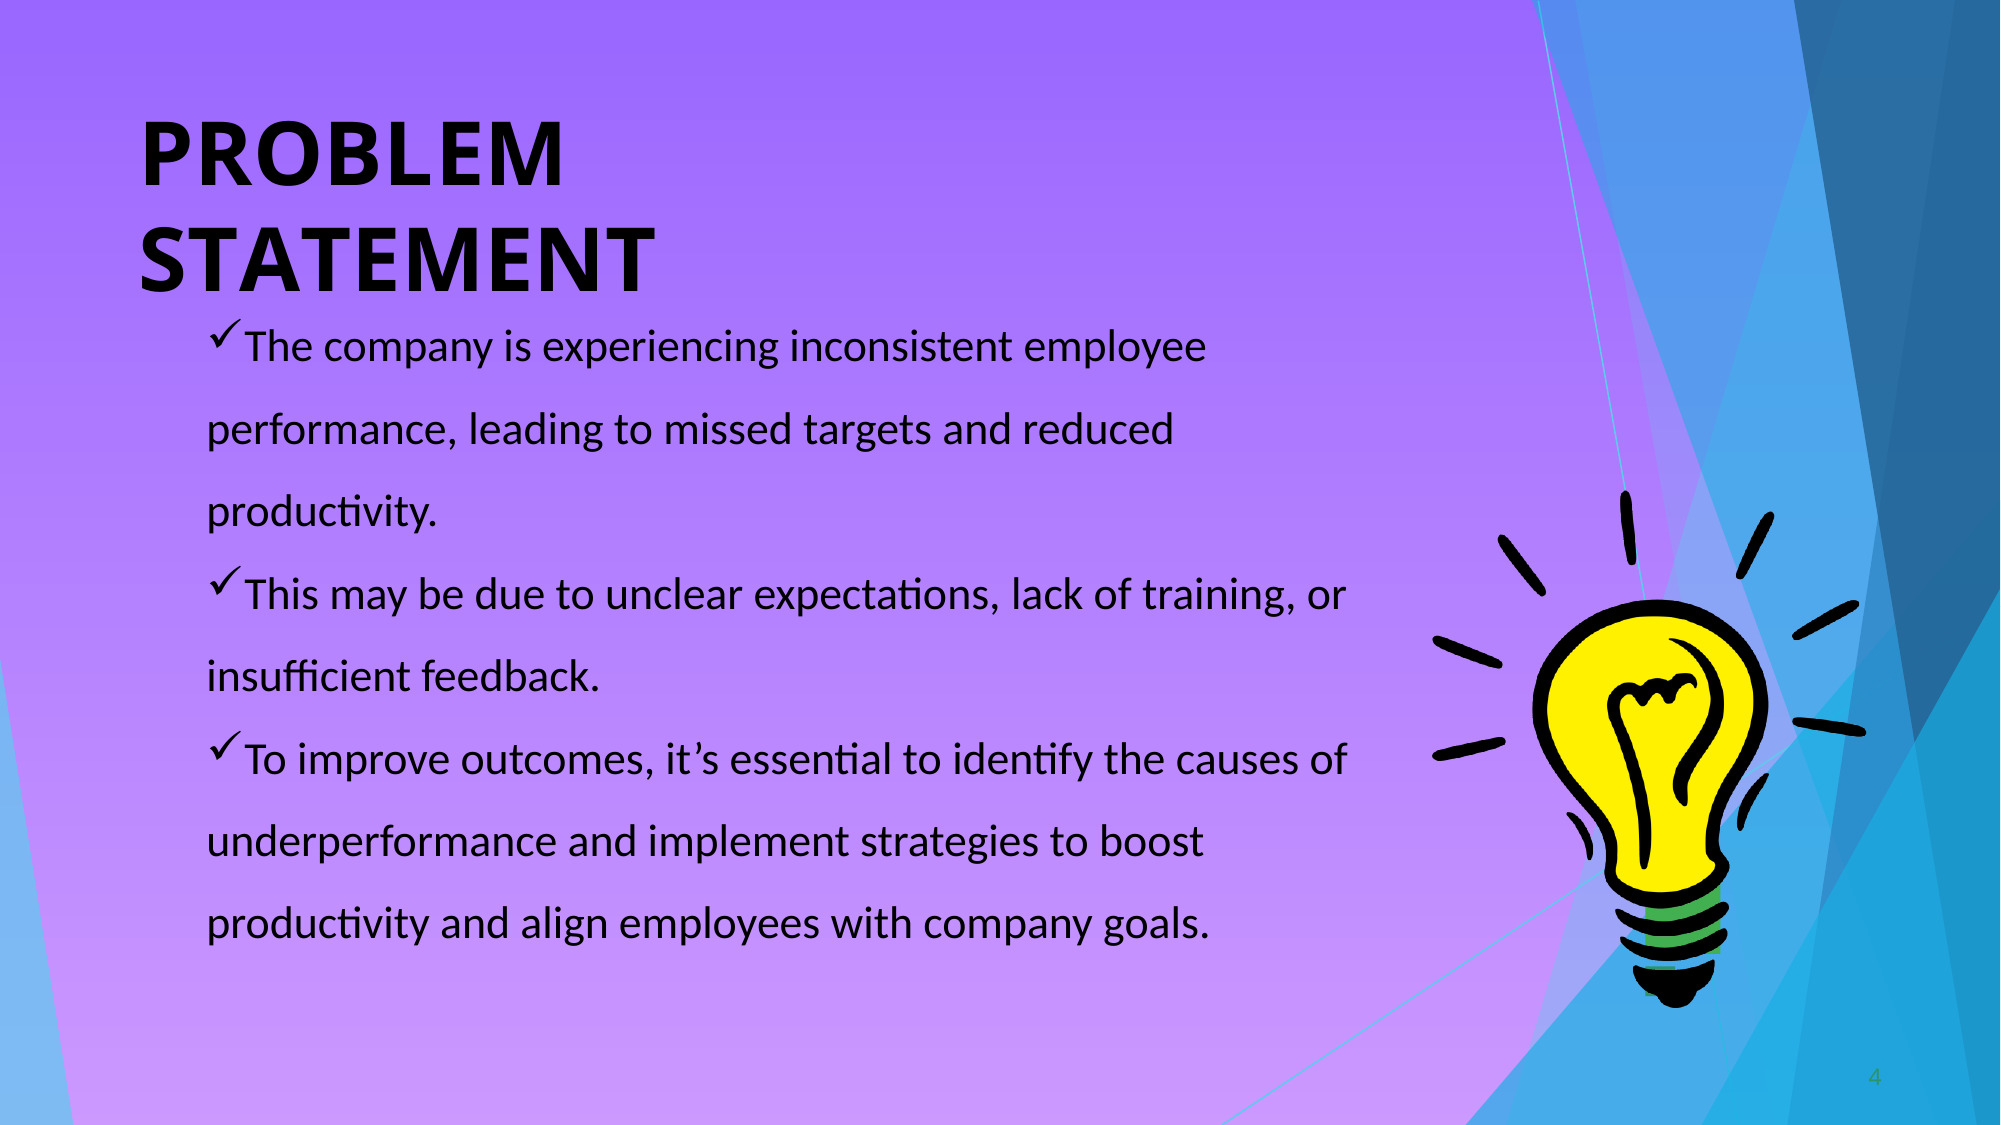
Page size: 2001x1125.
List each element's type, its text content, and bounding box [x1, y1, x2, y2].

text_box The company is experiencing inconsistent employee performance, leading to missed targets and reduced productivity. This may be due to unclear expectations, lack of training, or insufficient feedback. To improve outcomes, it’s essential to identify the causes of underperformance and implement strategies to boost productivity and align employees with company goals. [191, 281, 1407, 956]
title PROBLEM STATEMENT [136, 93, 1062, 310]
slide_number 4 [1861, 1061, 1888, 1125]
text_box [1421, 480, 1875, 1015]
